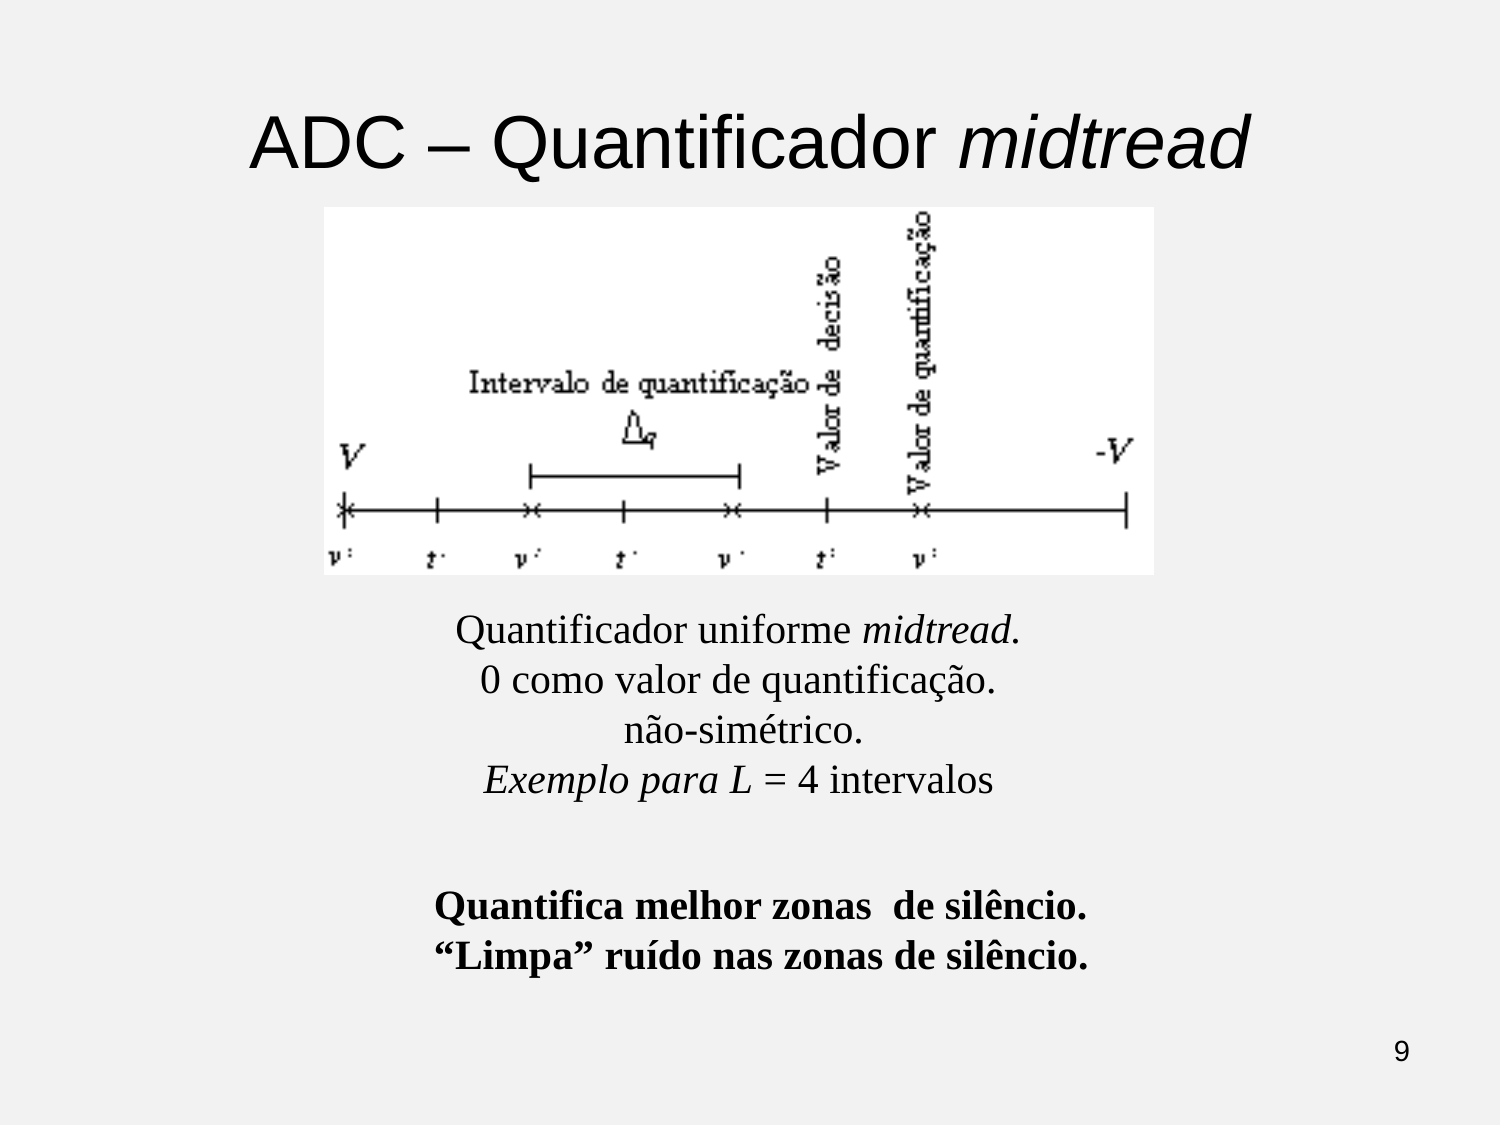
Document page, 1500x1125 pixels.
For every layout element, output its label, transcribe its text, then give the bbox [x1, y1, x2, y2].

text_box Quantifica melhor zonas de silêncio. “Limpa” ruído nas zonas de silêncio. [419, 870, 1235, 985]
text_box Quantificador uniforme midtread. 0 como valor de quantificação. não-simétrico. Exemplo para L = 4 intervalos [407, 594, 1081, 810]
picture [324, 207, 1154, 575]
text_box ADC – Quantificador midtread [74, 45, 1425, 233]
slide_number 9 [1074, 1024, 1426, 1103]
